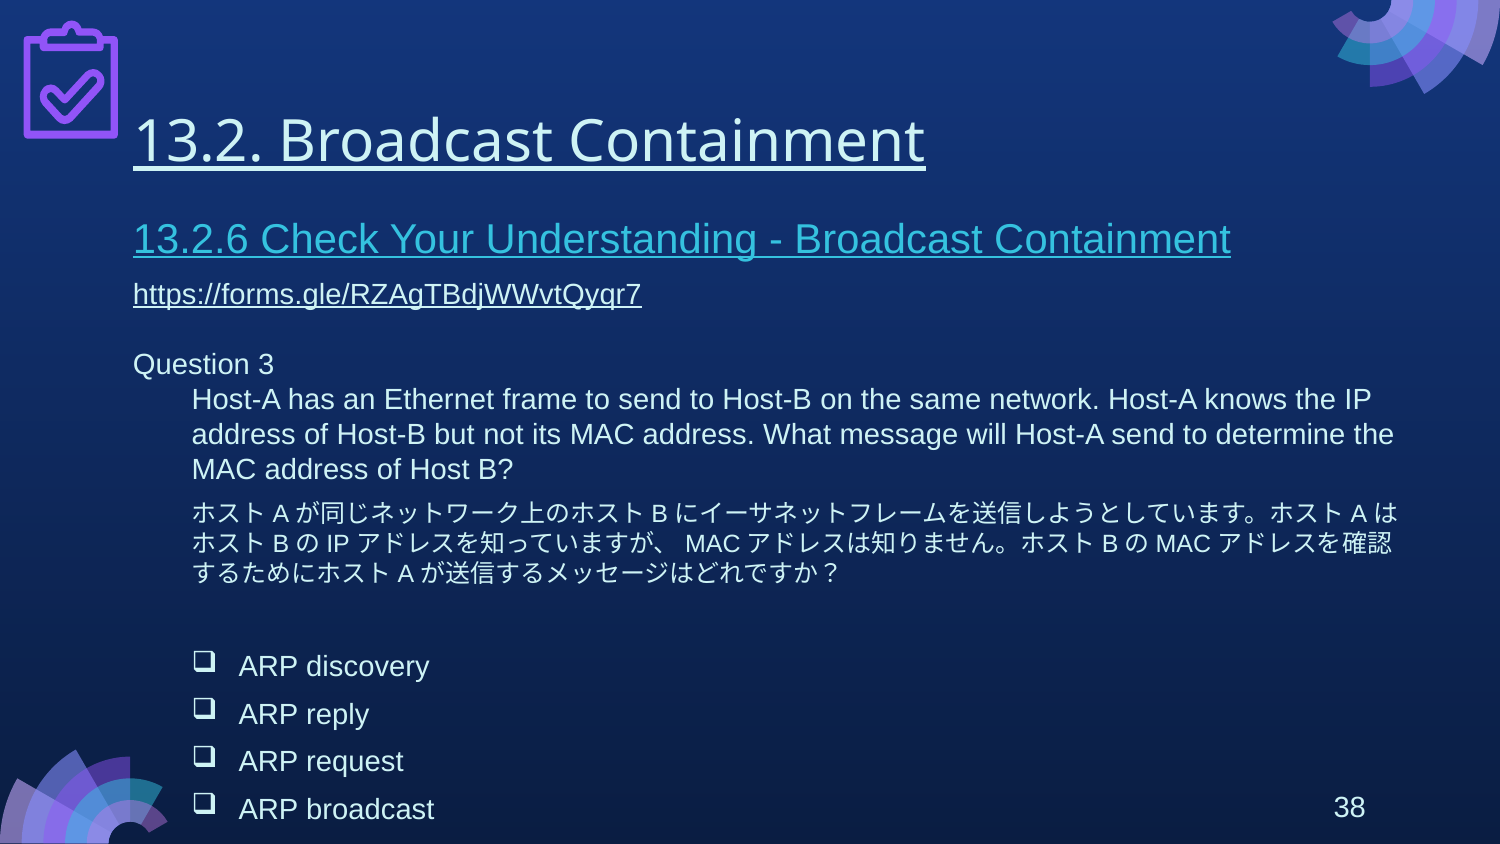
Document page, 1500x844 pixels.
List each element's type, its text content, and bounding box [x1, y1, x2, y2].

title 13.2. Broadcast Containment [118, 88, 1382, 183]
text_box https://forms.gle/RZAgTBdjWWvtQyqr7 Question 3 Host-A has an Ethernet frame to send to Host-B on the same network. Host-A knows the IP address of Host-B but not its MAC address. What message will Host-A send to determine the MAC address of Host B? ホストAが同じネットワーク上のホストBにイーサネットフレームを送信しようとしています。ホストAはホストBのIPアドレスを知っていますが、MACアドレスは知りません。ホストBのMACアドレスを確認するためにホストAが送信するメッセージはどれですか？ ARP discovery ARP reply ARP request ARP broadcast [118, 268, 1421, 833]
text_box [23, 20, 119, 139]
text_box 13.2.6 Check Your Understanding - Broadcast Containment [118, 204, 1382, 268]
text_box 38 [874, 780, 1381, 826]
